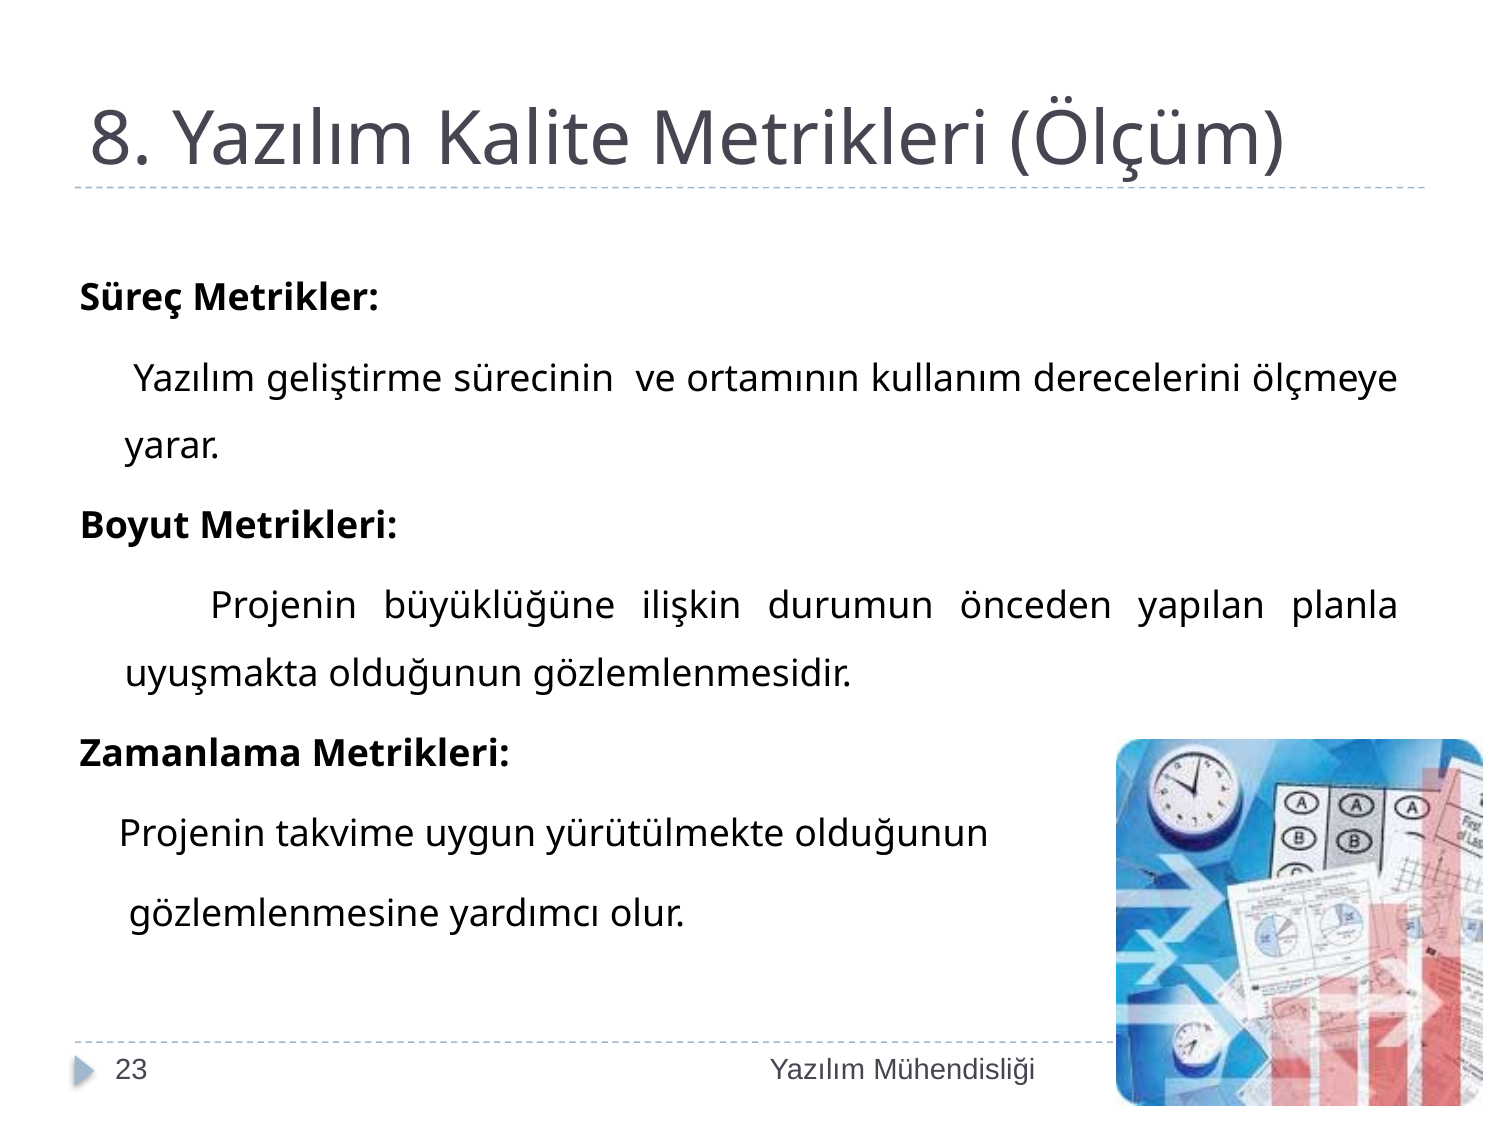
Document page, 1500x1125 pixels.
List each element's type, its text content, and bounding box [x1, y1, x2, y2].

title 8. Yazılım Kalite Metrikleri (Ölçüm) [75, 24, 1425, 188]
slide_number 23 [100, 1042, 426, 1103]
picture [1115, 739, 1483, 1107]
footer Yazılım Mühendisliği [475, 1042, 1051, 1103]
list Süreç Metrikler: Yazılım geliştirme sürecinin ve ortamının kullanım derecelerini ölçmeye yarar. Boyut Metrikleri: Projenin büyüklüğüne ilişkin durumun önceden yapılan planla uyuşmakta olduğunun gözlemlenmesidir. Zamanlama Metrikleri: Projenin takvime uygun yürütülmekte olduğunun gözlemlenmesine yardımcı olur. [64, 243, 1415, 983]
